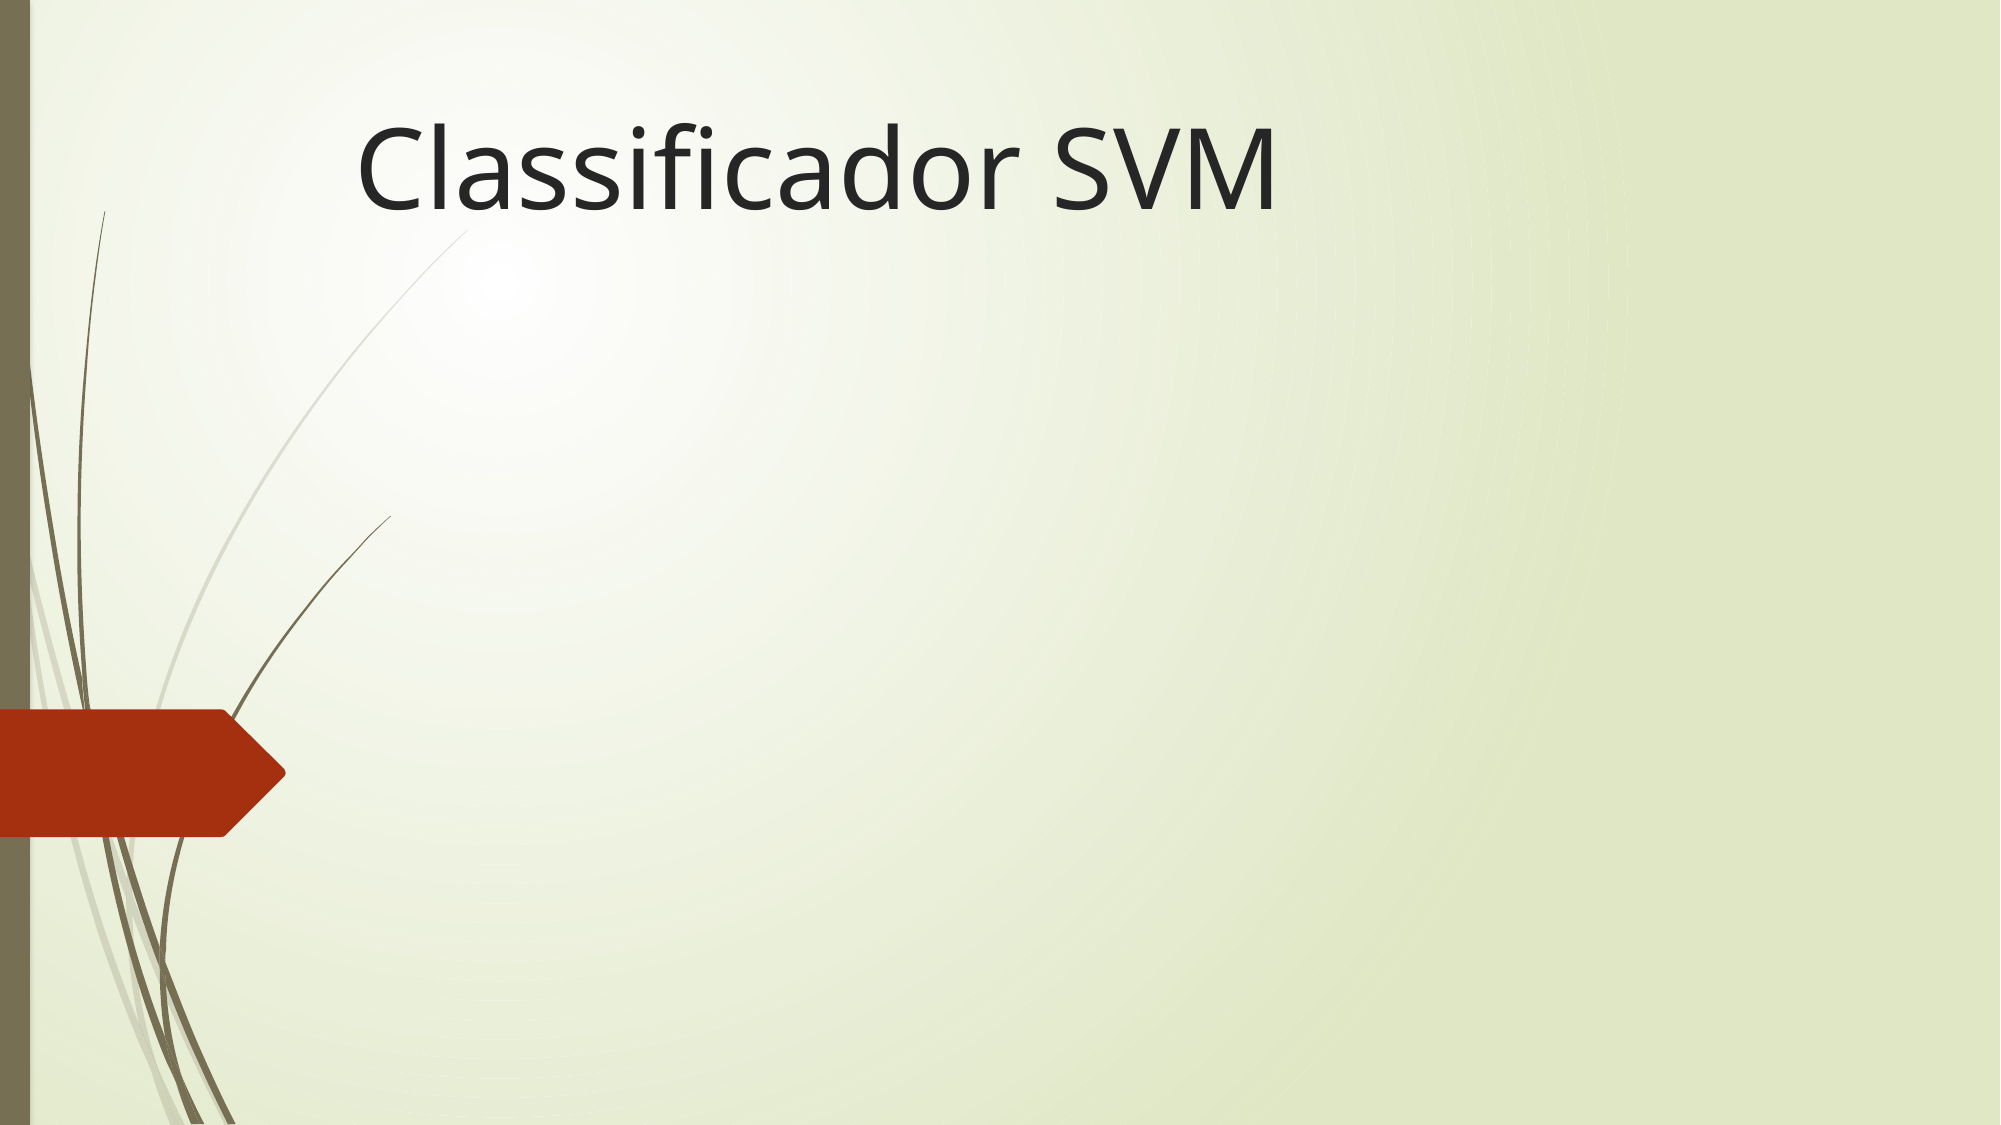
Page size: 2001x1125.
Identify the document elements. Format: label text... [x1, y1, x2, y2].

title Classificador SVM [339, 45, 1802, 240]
